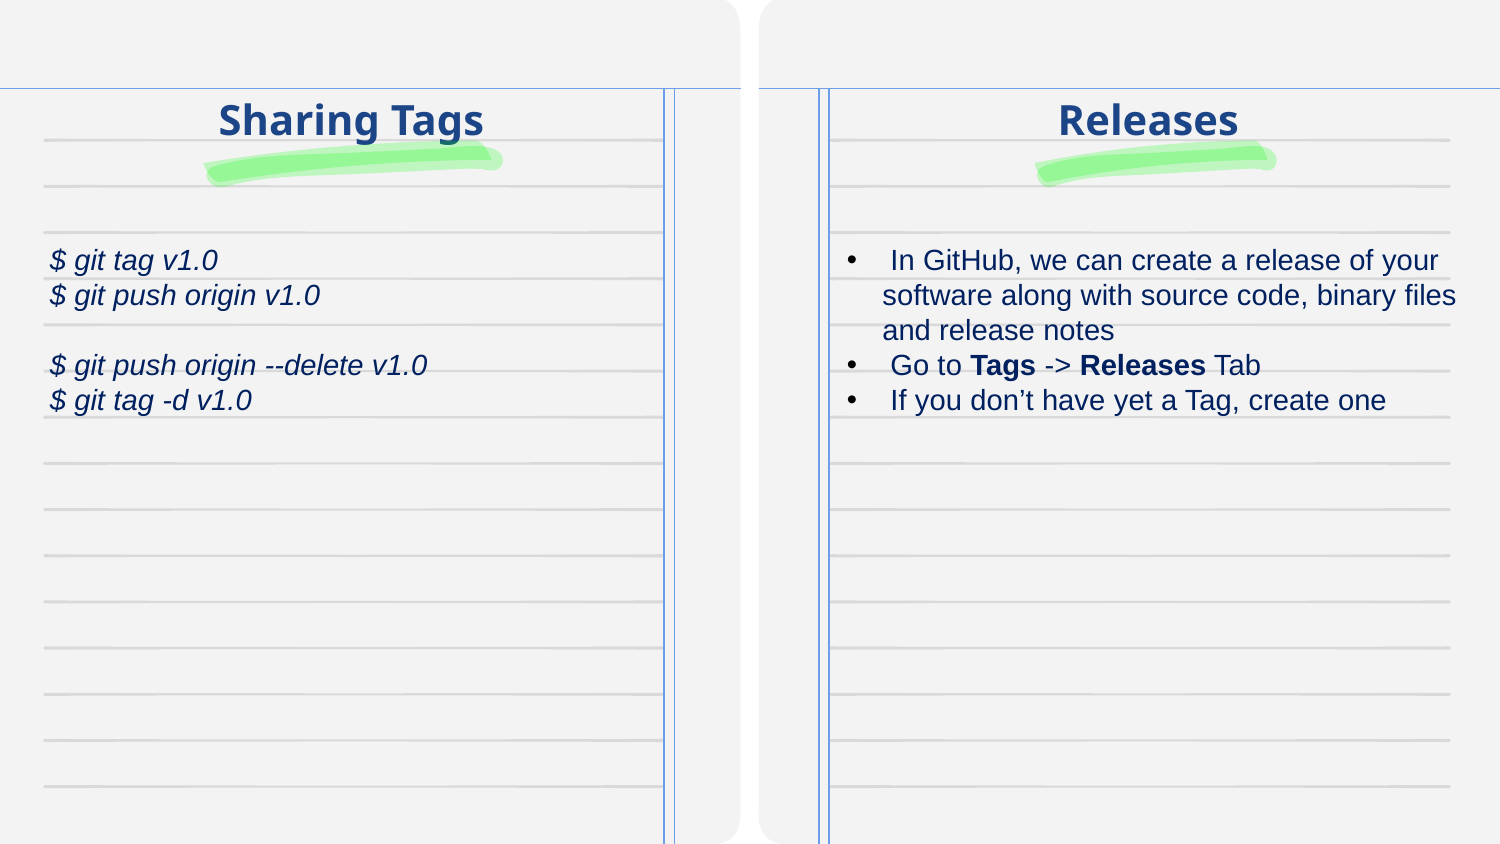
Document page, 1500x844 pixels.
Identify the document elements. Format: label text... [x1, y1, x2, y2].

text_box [198, 140, 505, 188]
text_box In GitHub, we can create a release of your software along with source code, binary files and release notes Go to Tags -> Releases Tab If you don’t have yet a Tag, create one [832, 234, 1500, 424]
text_box Releases [831, 93, 1465, 188]
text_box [1031, 140, 1278, 188]
title Sharing Tags [35, 93, 668, 188]
text_box $ git tag v1.0 $ git push origin v1.0 $ git push origin --delete v1.0 $ git tag -d v1.0 [35, 234, 680, 529]
